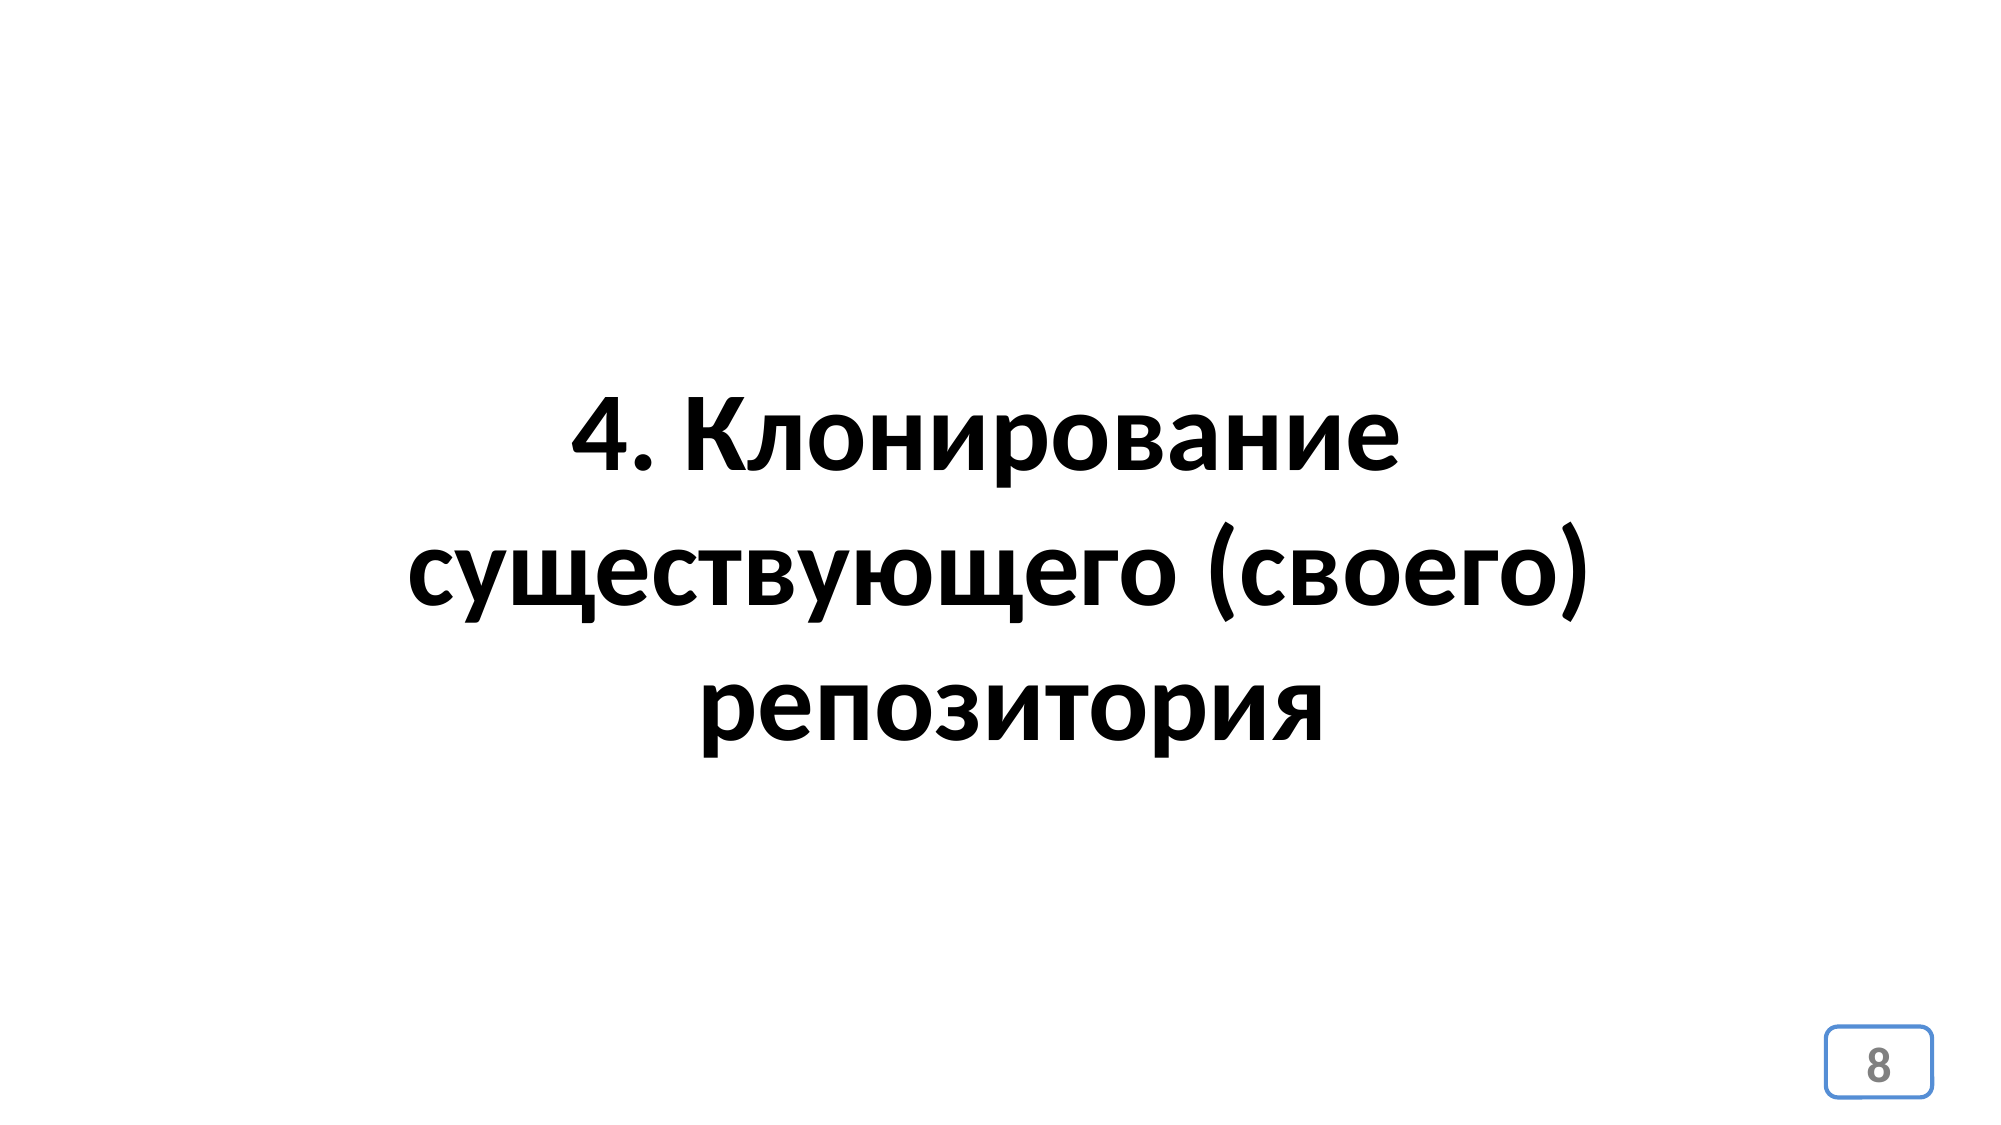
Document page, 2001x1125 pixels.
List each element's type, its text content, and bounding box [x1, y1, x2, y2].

text_box 8 [1823, 1024, 1935, 1100]
text_box 4. Клонирование существующего (своего) репозитория [0, 350, 2000, 771]
